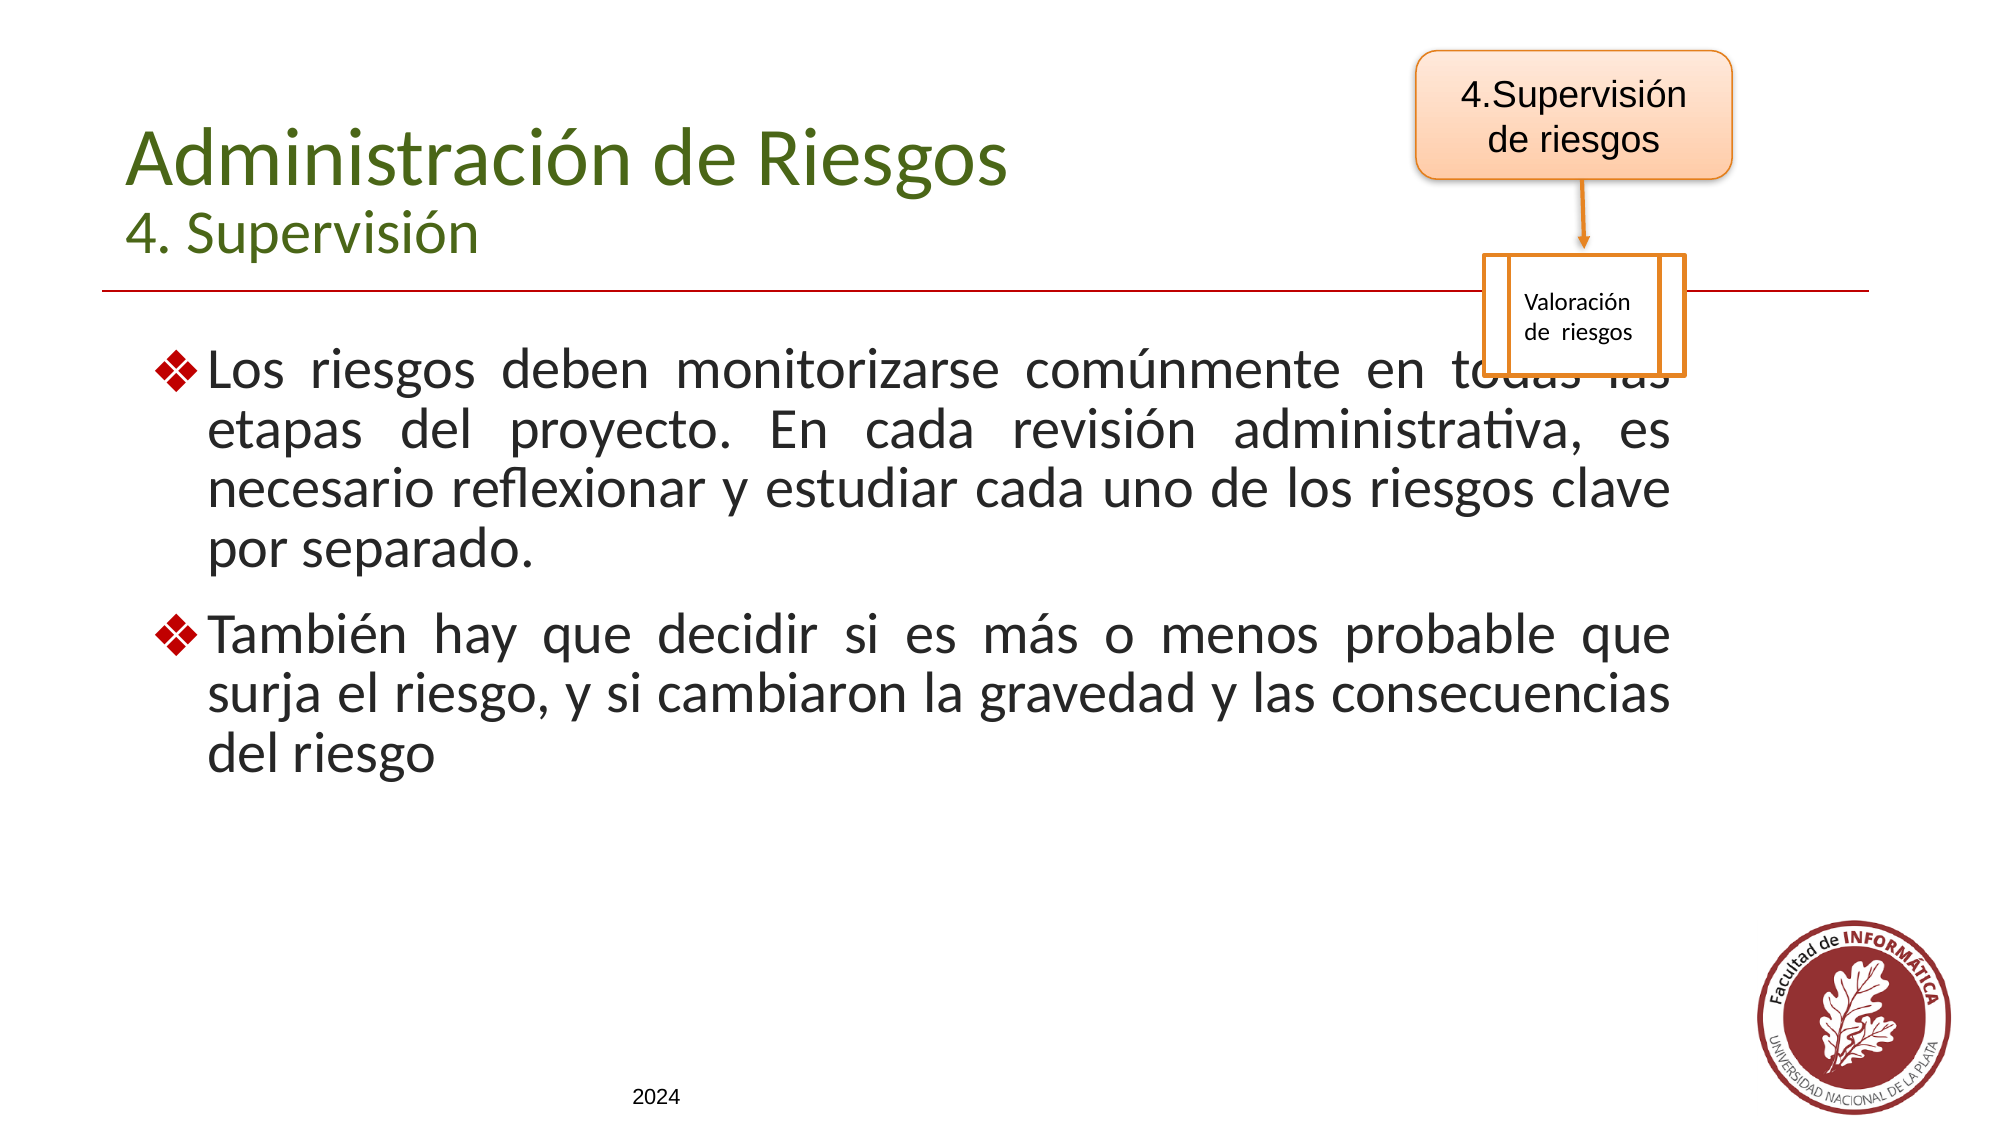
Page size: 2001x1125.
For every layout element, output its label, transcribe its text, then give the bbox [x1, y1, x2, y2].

text_box 4.Supervisión de riesgos [1415, 50, 1733, 180]
text_box Los riesgos deben monitorizarse comúnmente en todas las etapas del proyecto. En cada revisión administrativa, es necesario reflexionar y estudiar cada uno de los riesgos clave por separado. También hay que decidir si es más o menos probable que surja el riesgo, y si cambiaron la gravedad y las consecuencias del riesgo [134, 333, 1688, 952]
text_box Valoración de riesgos [1484, 254, 1685, 376]
text_box [349, 37, 1688, 176]
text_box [1581, 179, 1585, 250]
text_box Administración de Riesgos 4. Supervisión [110, 87, 1440, 297]
picture [1757, 920, 1956, 1116]
